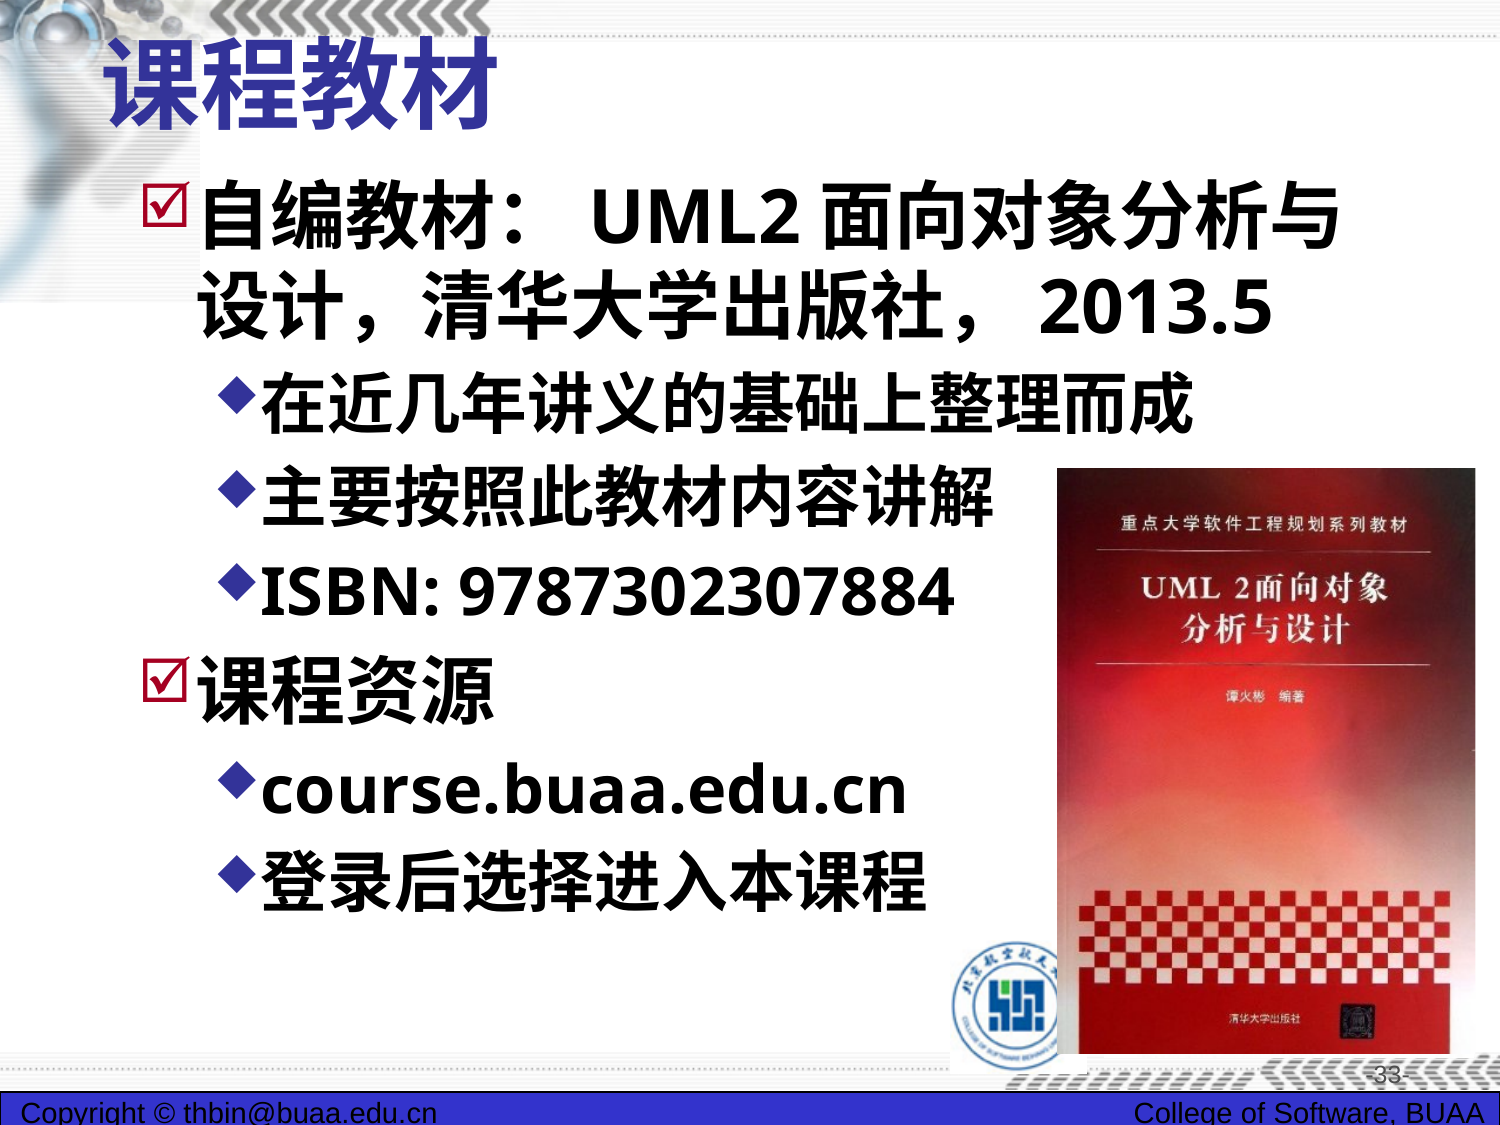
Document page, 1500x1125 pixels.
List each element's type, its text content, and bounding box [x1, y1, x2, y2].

picture [0, 0, 1500, 303]
picture [0, 467, 1500, 1090]
title 课程教材 [85, 42, 1388, 149]
slide_number -33- [1074, 1062, 1426, 1125]
list 自编教材：UML2面向对象分析与设计，清华大学出版社，2013.5 在近几年讲义的基础上整理而成 主要按照此教材内容讲解 ISBN: 9787302307884 课程资源 course.buaa.edu.cn 登录后选择进入本课程 [123, 160, 1424, 1047]
